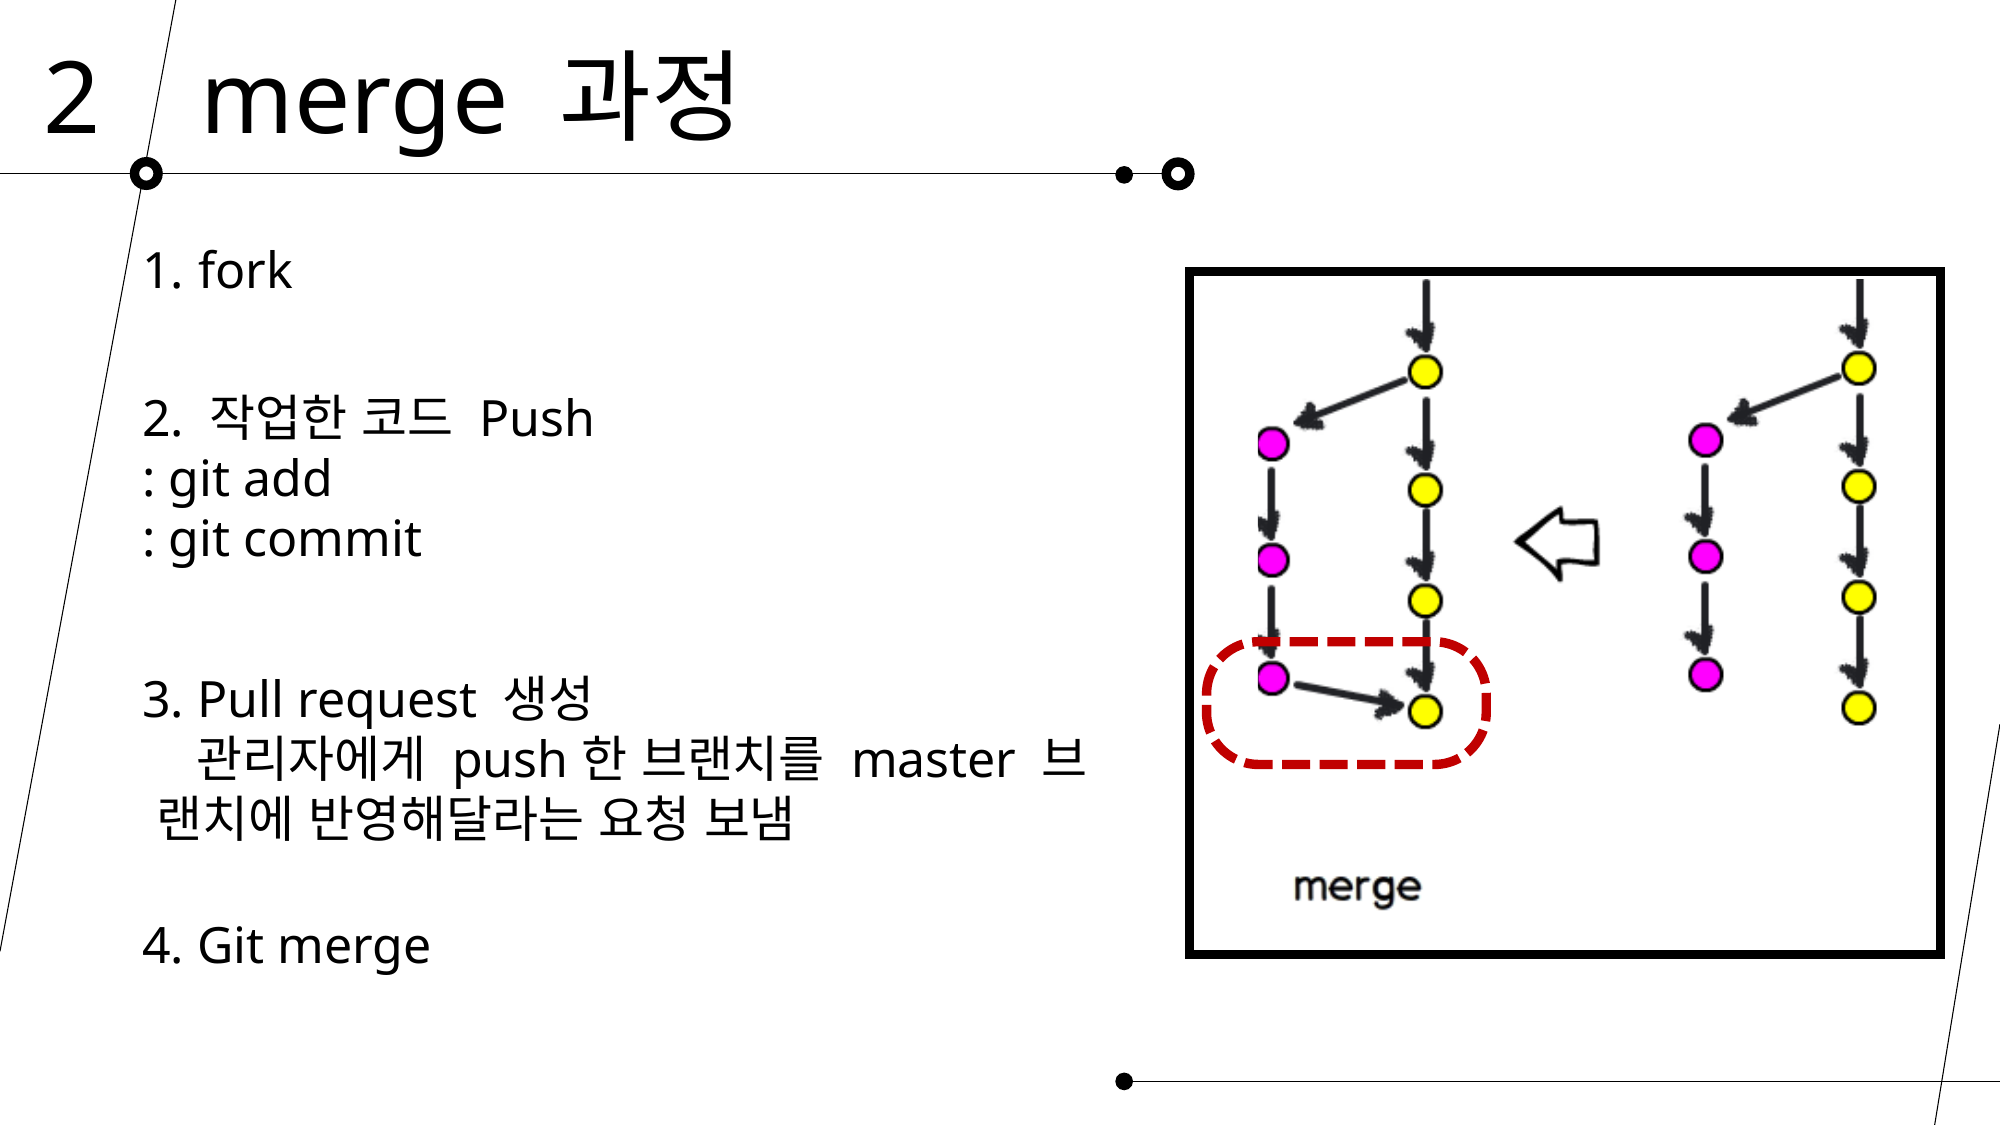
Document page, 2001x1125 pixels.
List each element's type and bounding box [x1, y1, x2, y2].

text_box [1115, 724, 2000, 1125]
text_box [127, 230, 1128, 983]
text_box [0, 0, 1190, 952]
text_box [1189, 271, 1941, 955]
